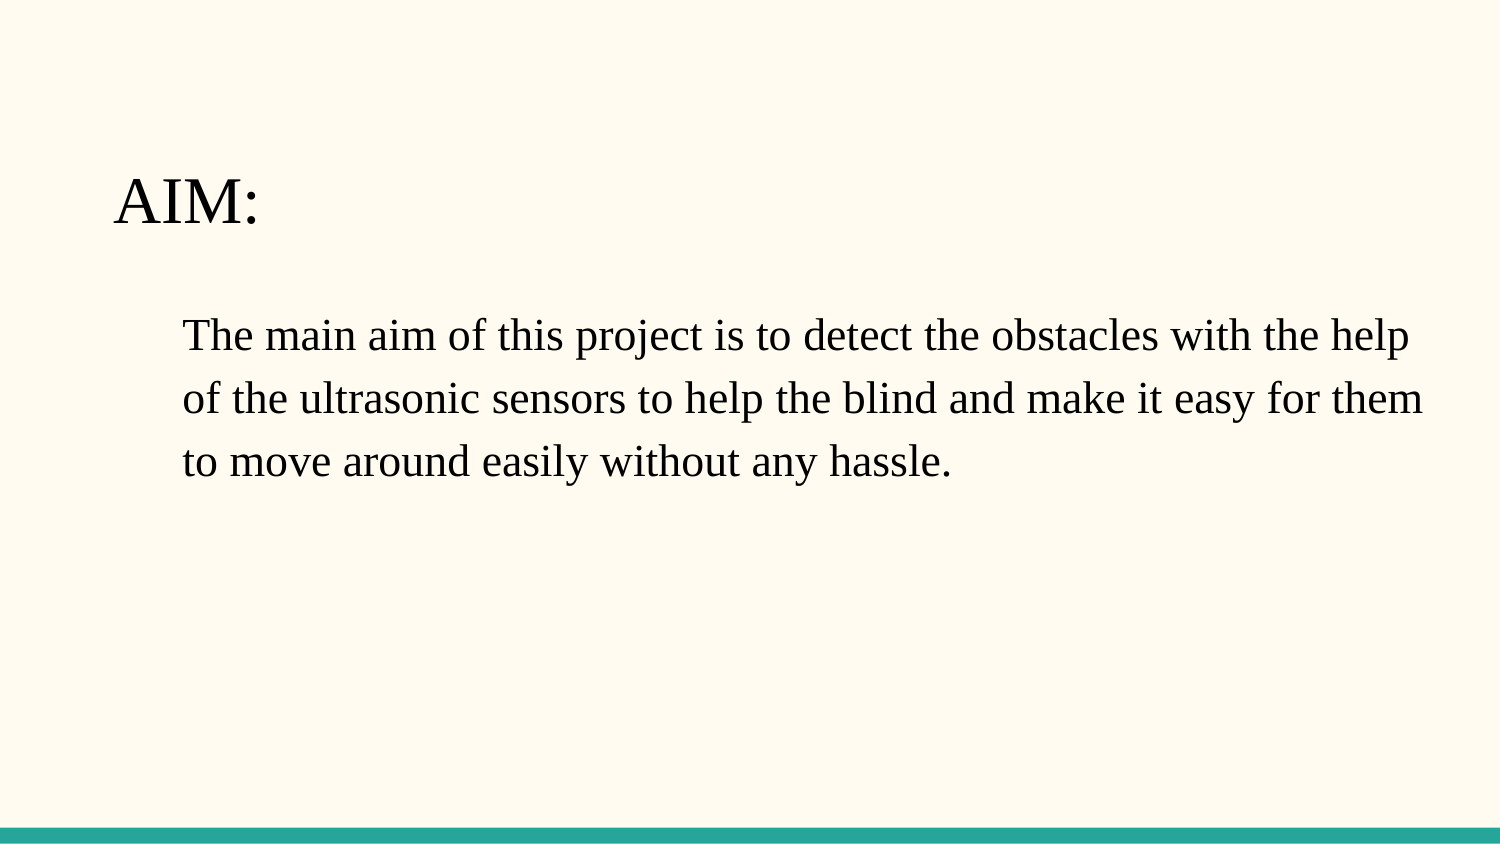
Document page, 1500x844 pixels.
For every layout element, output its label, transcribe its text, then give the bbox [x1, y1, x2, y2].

list The main aim of this project is to detect the obstacles with the help of the ultrasonic sensors to help the blind and make it easy for them to move around easily without any hassle. [167, 281, 1449, 750]
title AIM: [51, 141, 1449, 282]
